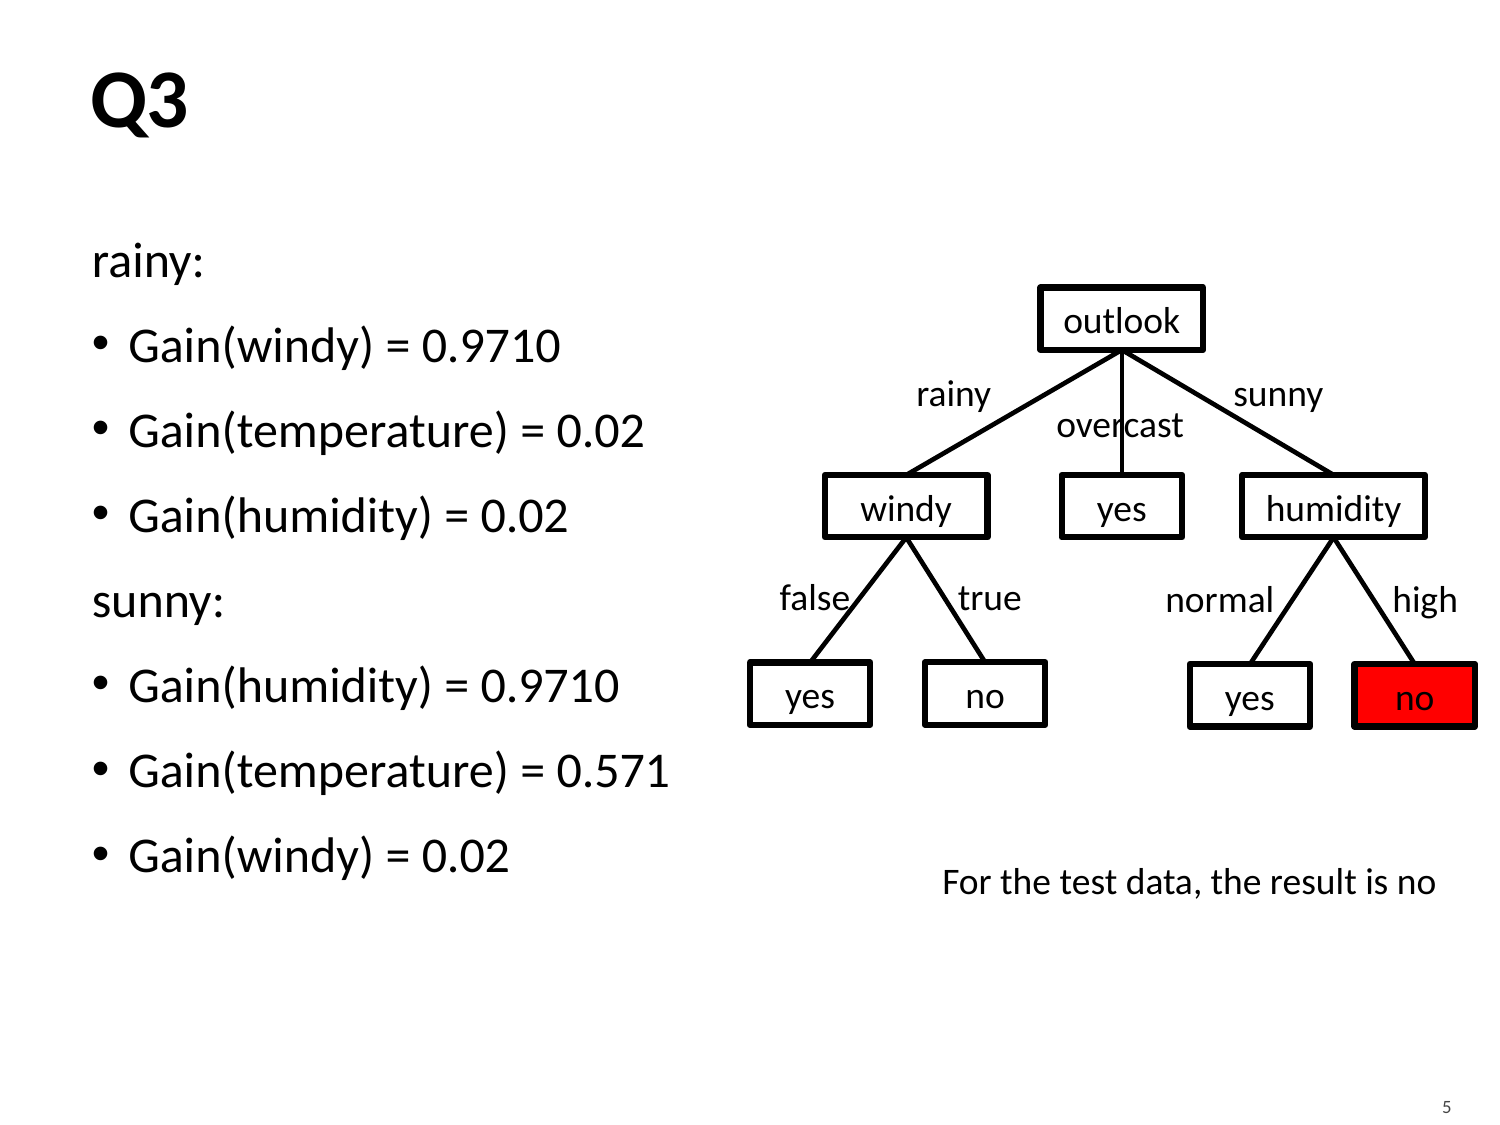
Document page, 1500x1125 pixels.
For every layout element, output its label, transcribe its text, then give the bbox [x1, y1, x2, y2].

text_box true [991, 565, 1037, 626]
title Q3 [75, 24, 1425, 163]
list rainy: Gain(windy) = 0.9710 Gain(temperature) = 0.02 Gain(humidity) = 0.02 sunny: Gain(humidity) = 0.9710 Gain(temperature) = 0.571 Gain(windy) = 0.02 [75, 212, 738, 1116]
text_box yes [749, 662, 871, 725]
text_box outlook [1040, 287, 1204, 348]
text_box yes [1061, 484, 1183, 538]
text_box no [1354, 663, 1475, 727]
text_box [906, 537, 986, 663]
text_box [1122, 349, 1334, 476]
text_box high [1419, 567, 1473, 627]
text_box false [764, 565, 804, 626]
text_box windy [824, 474, 988, 538]
text_box normal [1150, 567, 1244, 627]
text_box For the test data, the result is no [927, 849, 1452, 910]
text_box yes [1189, 664, 1311, 727]
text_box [810, 537, 904, 663]
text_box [1249, 537, 1331, 665]
slide_number 5 [1345, 1080, 1467, 1125]
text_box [1333, 537, 1415, 665]
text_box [906, 349, 1122, 476]
text_box no [924, 662, 1046, 725]
text_box humidity [1242, 474, 1425, 538]
